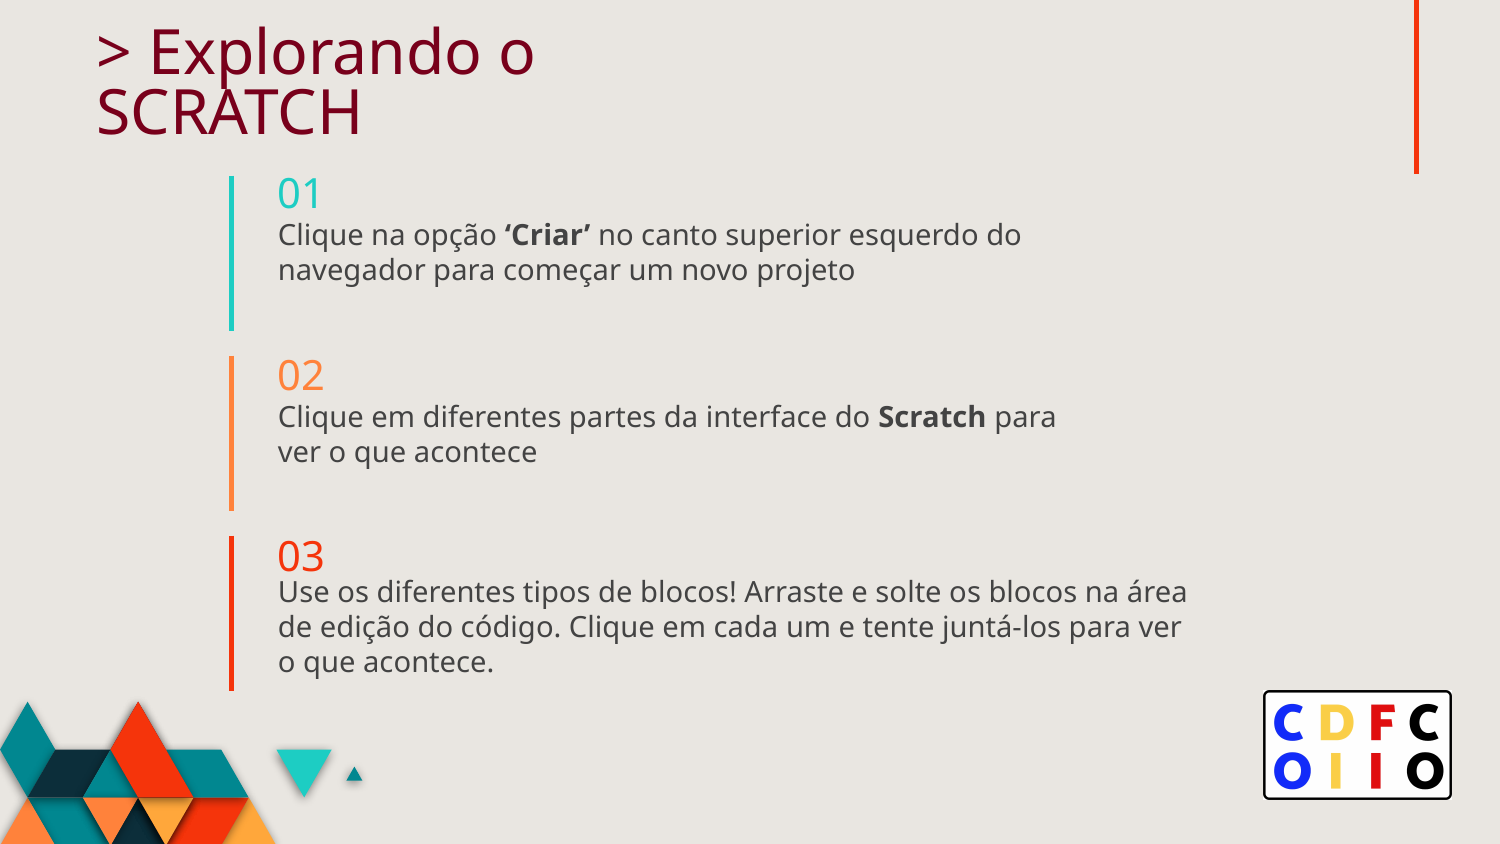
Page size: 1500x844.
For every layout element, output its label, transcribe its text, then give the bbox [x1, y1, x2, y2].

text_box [231, 533, 1212, 692]
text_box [230, 170, 1096, 331]
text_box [231, 352, 1117, 511]
title > Explorando o SCRATCH [81, 67, 704, 162]
picture [1263, 690, 1452, 800]
